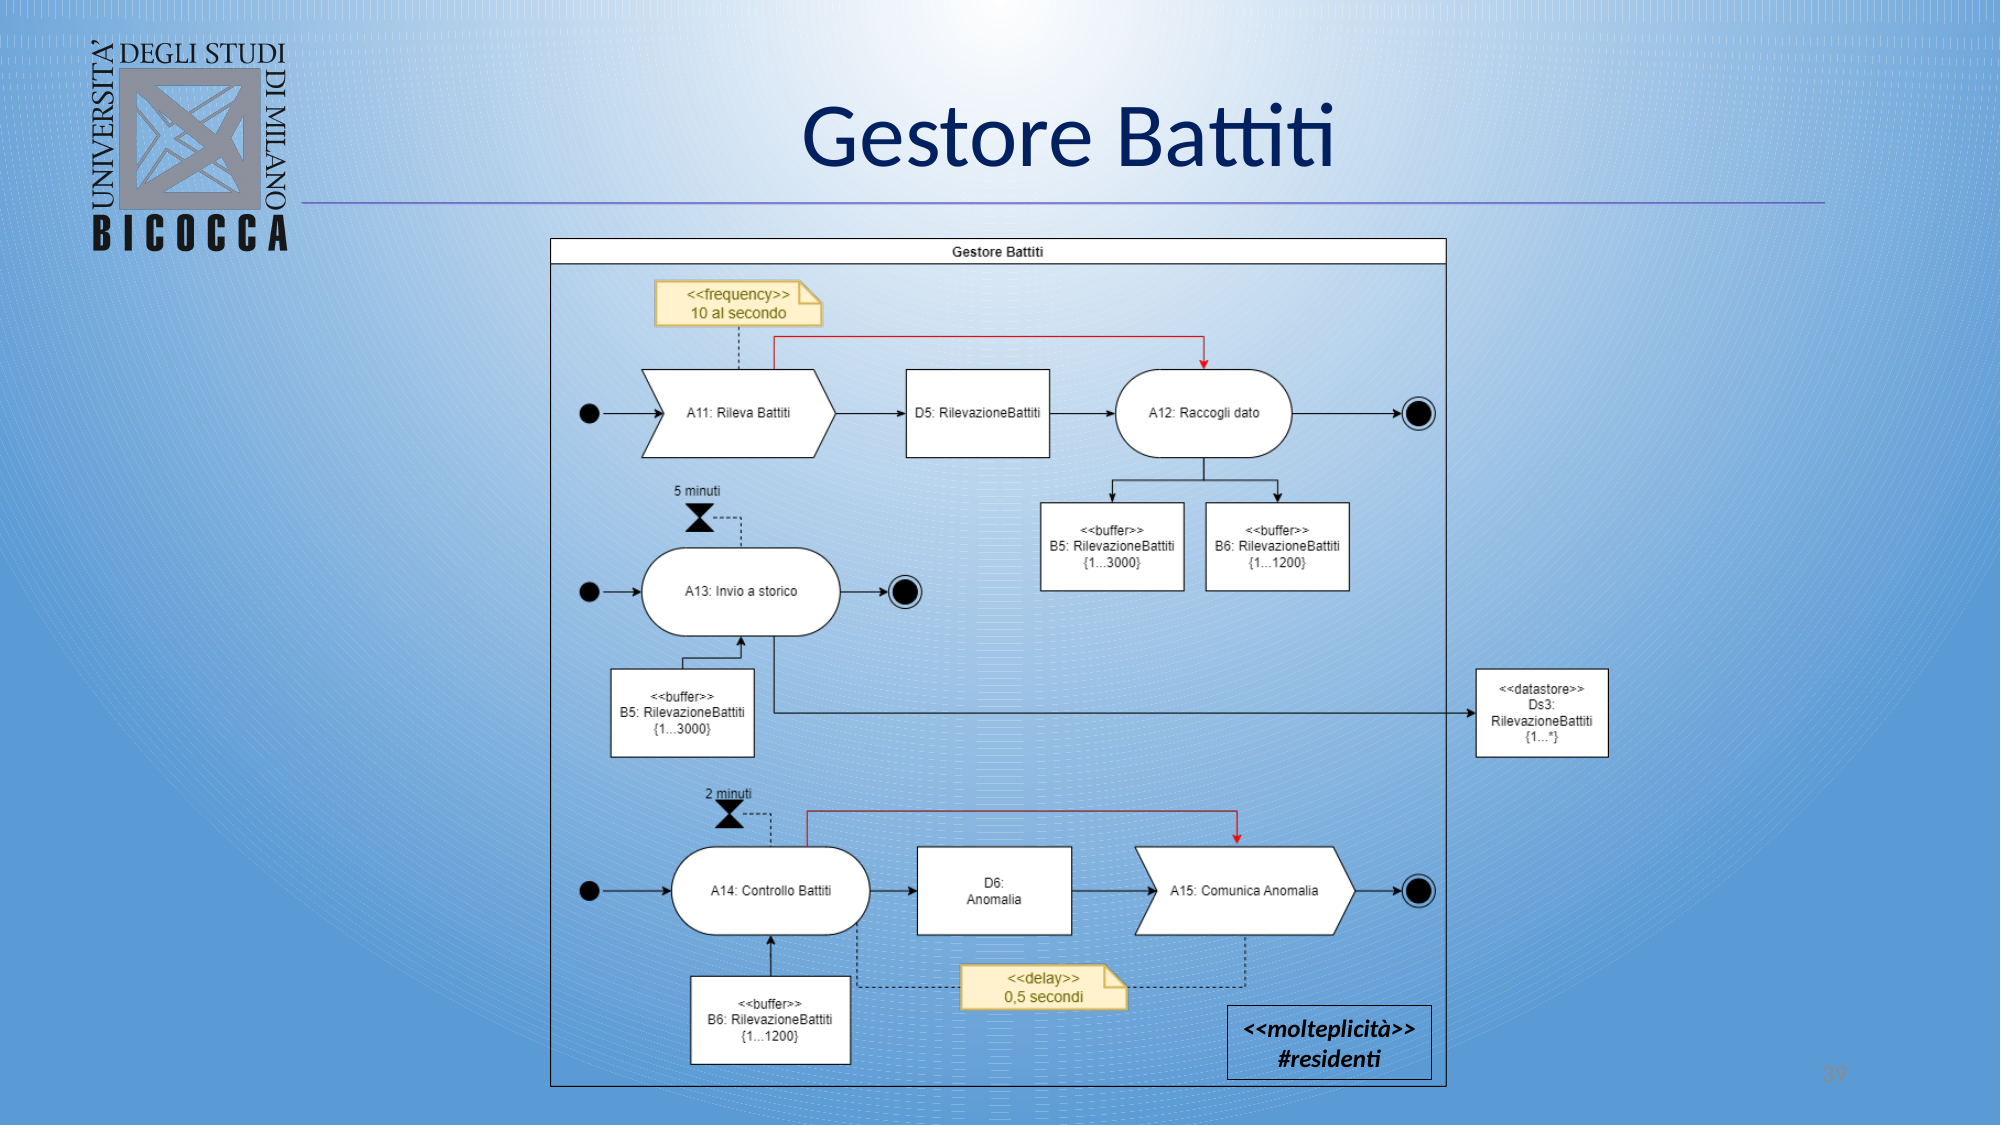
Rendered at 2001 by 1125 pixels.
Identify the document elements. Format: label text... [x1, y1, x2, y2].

picture [74, 33, 1825, 1088]
slide_number 39 [1412, 1042, 1863, 1103]
text_box Gestore Battiti [314, 67, 1825, 174]
